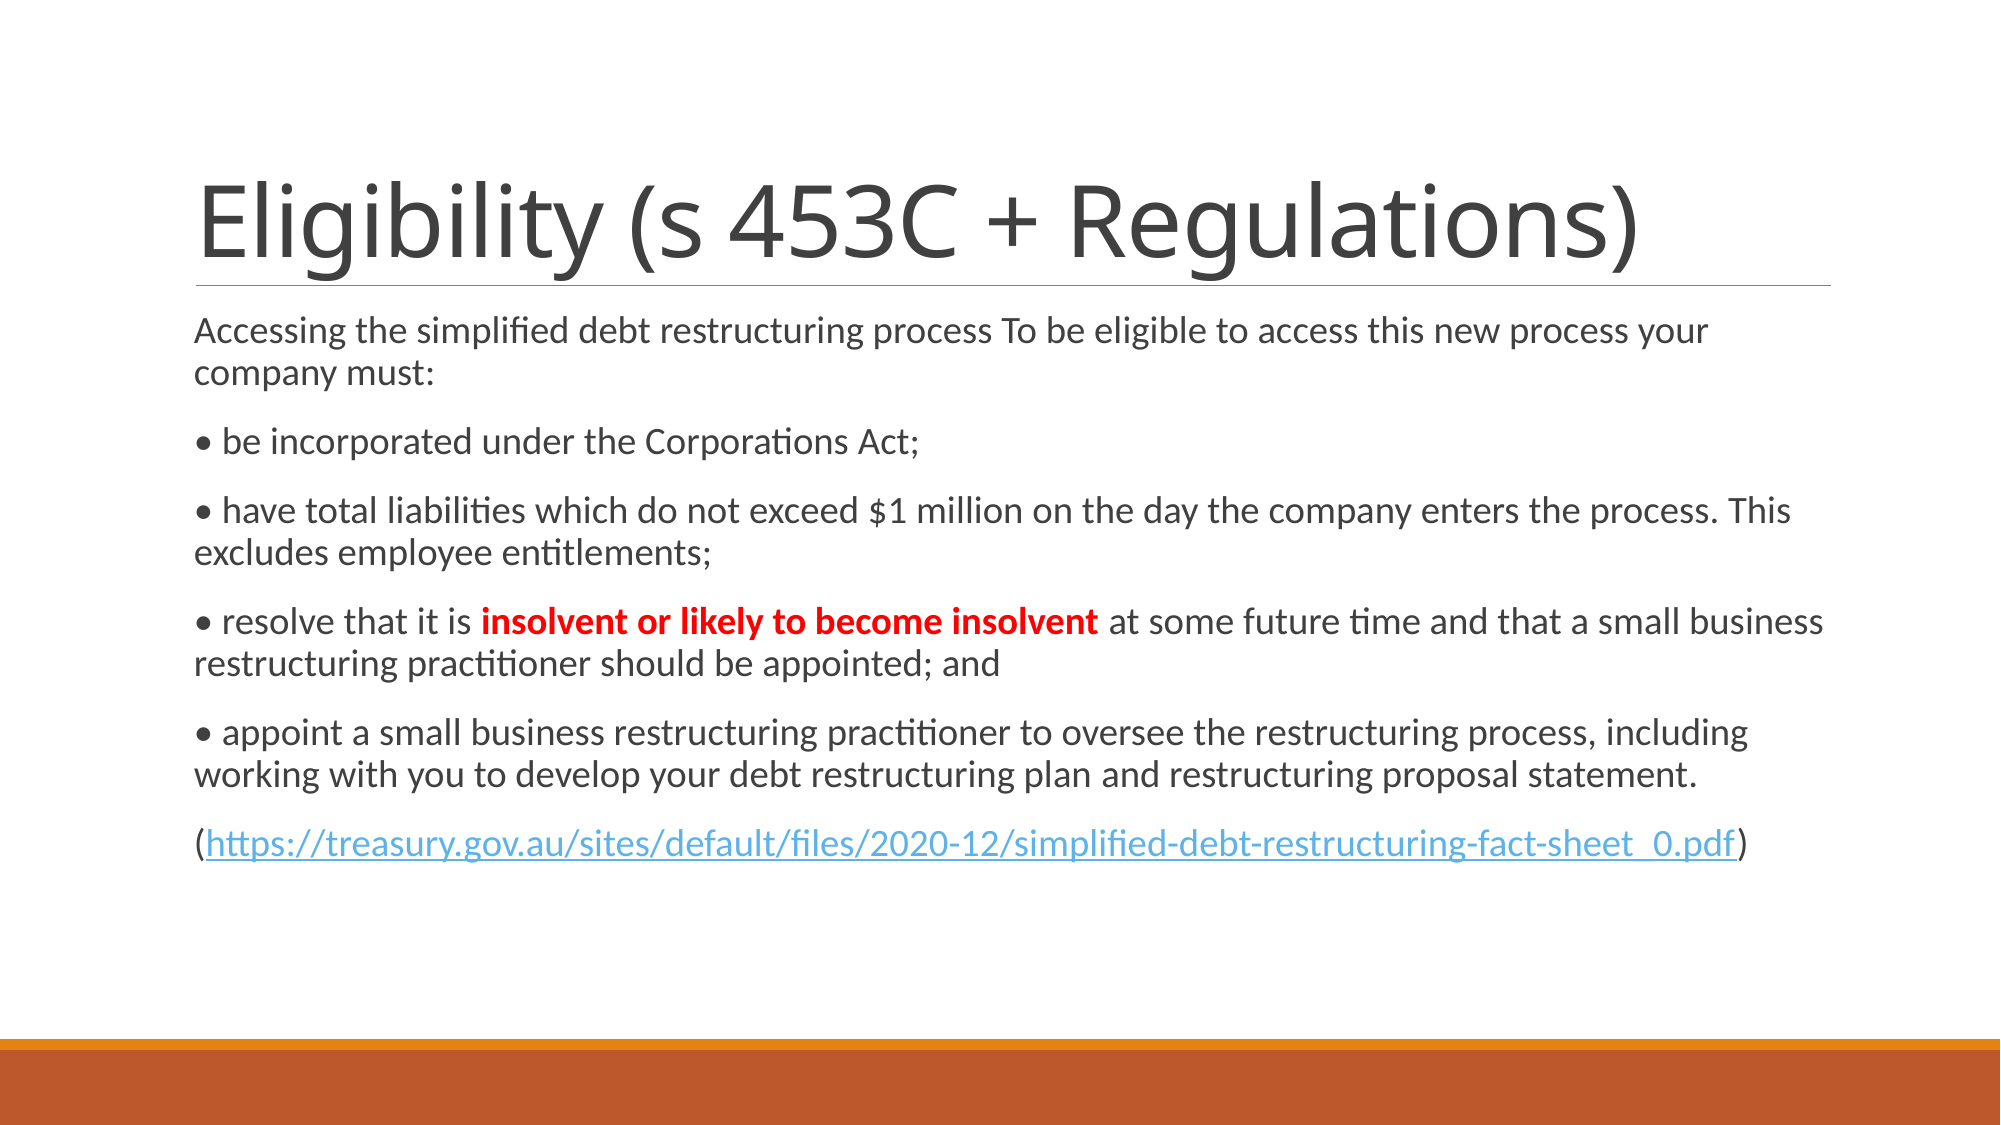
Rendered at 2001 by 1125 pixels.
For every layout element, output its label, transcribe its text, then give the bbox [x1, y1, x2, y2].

list Accessing the simplified debt restructuring process To be eligible to access this new process your company must: • be incorporated under the Corporations Act; • have total liabilities which do not exceed $1 million on the day the company enters the process. This excludes employee entitlements; • resolve that it is insolvent or likely to become insolvent at some future time and that a small business restructuring practitioner should be appointed; and • appoint a small business restructuring practitioner to oversee the restructuring process, including working with you to develop your debt restructuring plan and restructuring proposal statement. (https://treasury.gov.au/sites/default/files/2020-12/simplified-debt-restructuring-fact-sheet_0.pdf) [180, 302, 1830, 963]
title Eligibility (s 453C + Regulations) [180, 47, 1830, 285]
